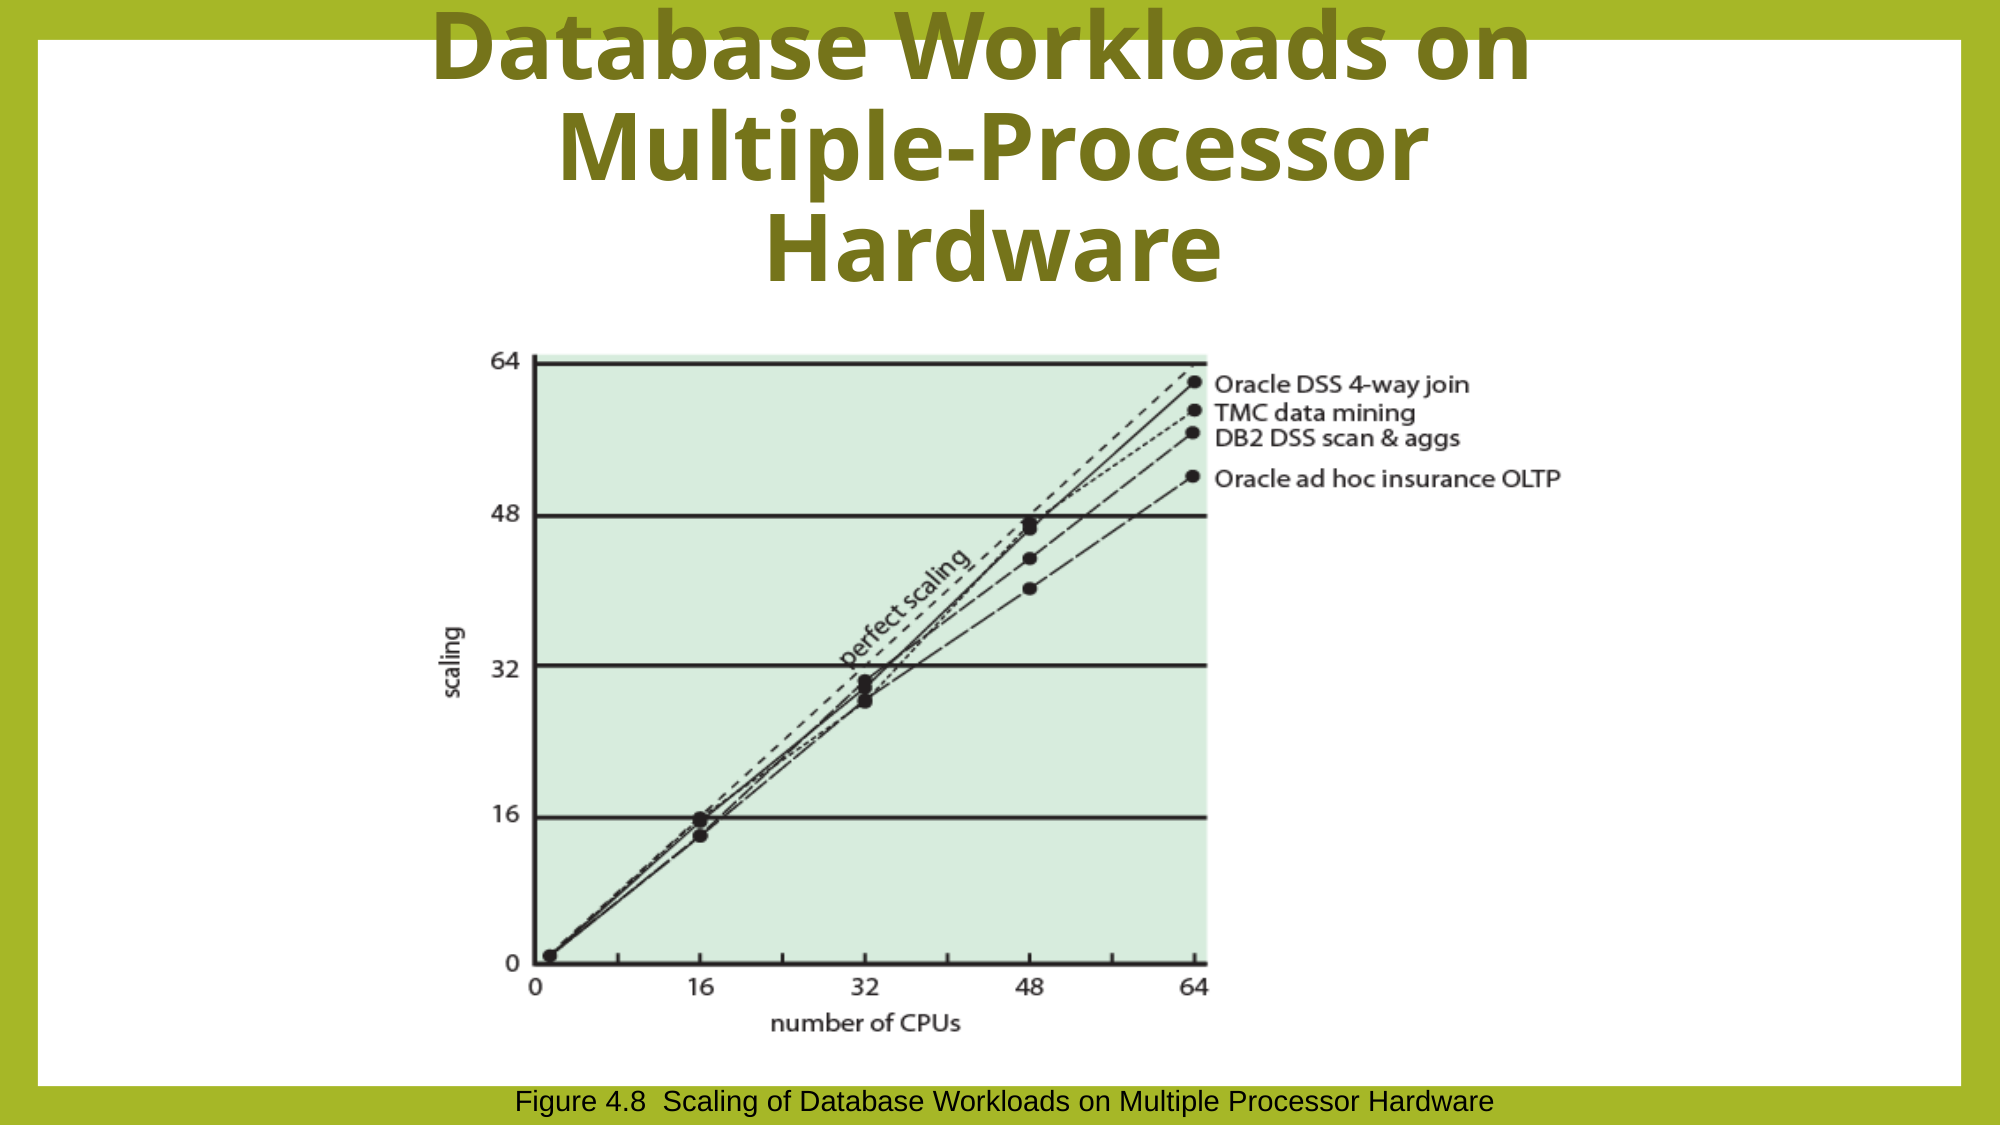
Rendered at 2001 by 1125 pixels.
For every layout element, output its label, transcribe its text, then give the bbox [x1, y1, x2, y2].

title Database Workloads on Multiple-Processor Hardware [300, 0, 1688, 300]
text_box Figure 4.8 Scaling of Database Workloads on Multiple Processor Hardware [499, 1074, 1517, 1125]
picture [437, 349, 1563, 1038]
